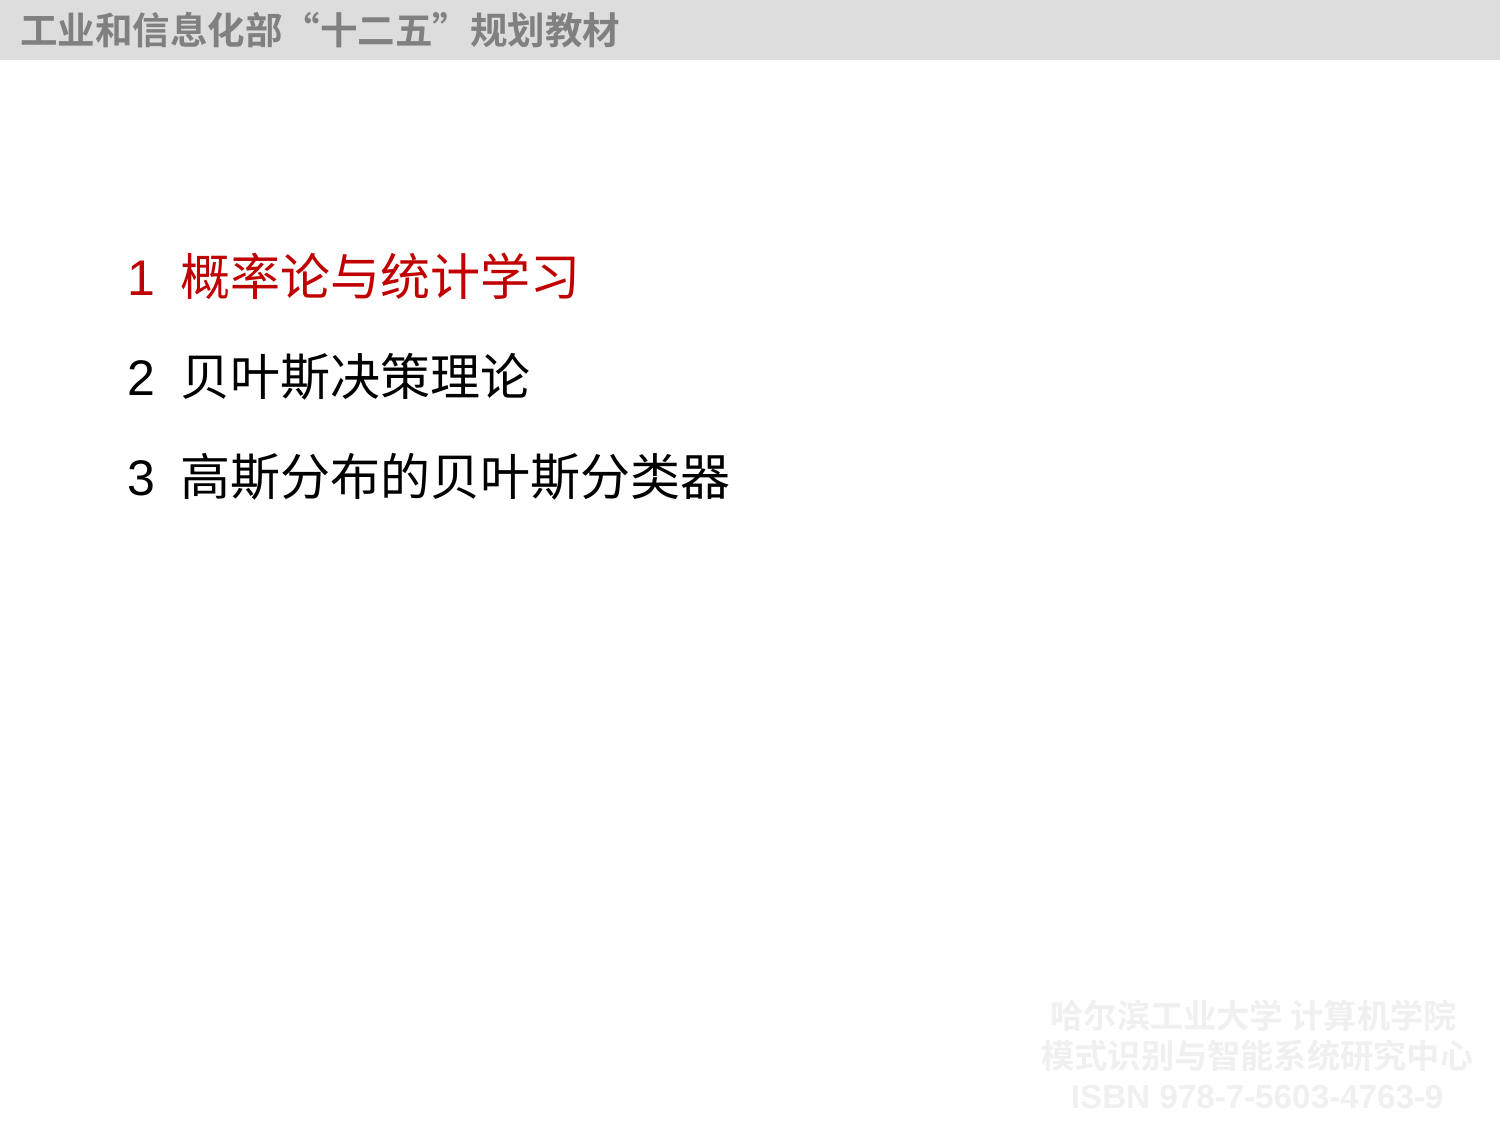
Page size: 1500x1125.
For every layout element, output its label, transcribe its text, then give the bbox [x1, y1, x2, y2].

list 1 概率论与统计学习 2 贝叶斯决策理论 3 高斯分布的贝叶斯分类器 [112, 208, 1412, 1009]
